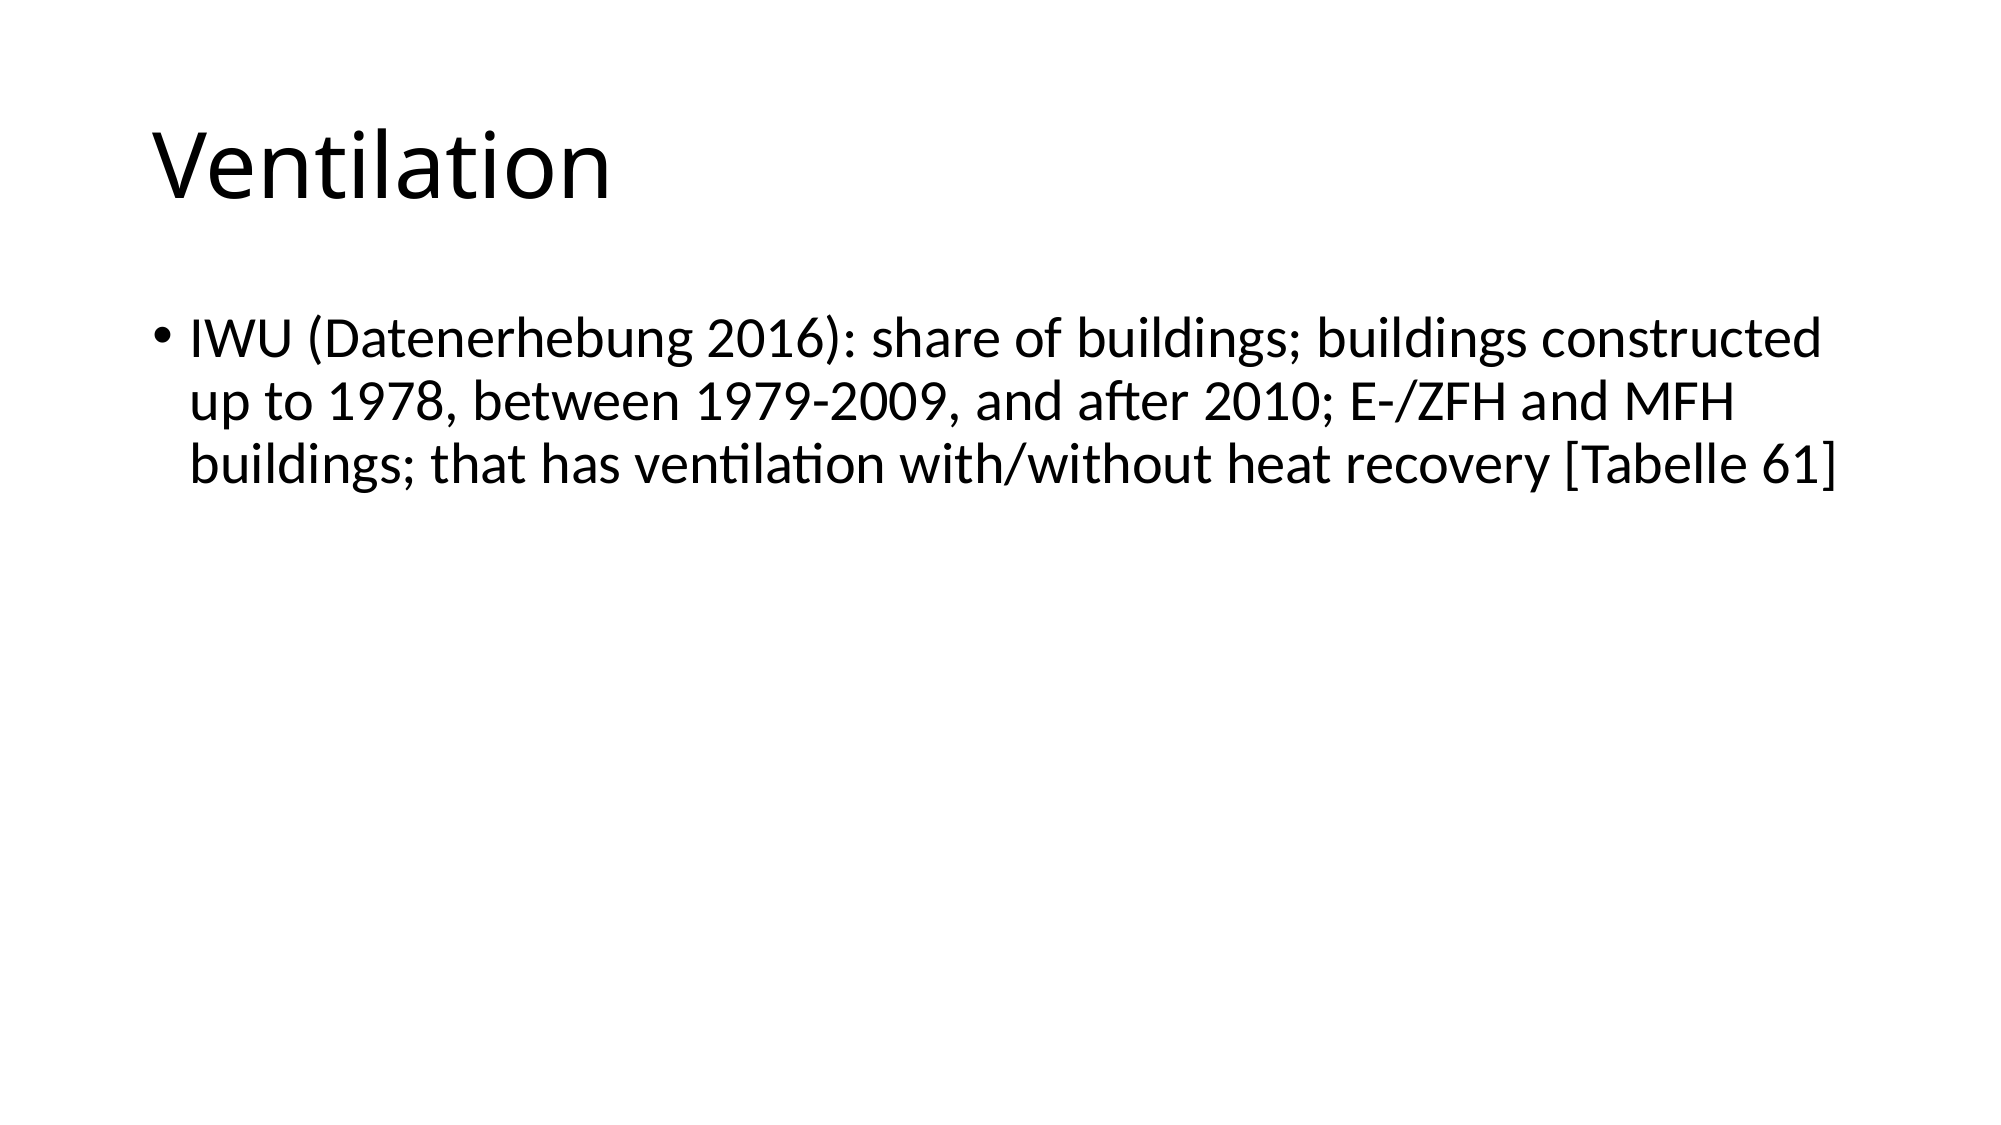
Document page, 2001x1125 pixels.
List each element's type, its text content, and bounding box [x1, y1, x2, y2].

list IWU (Datenerhebung 2016): share of buildings; buildings constructed up to 1978, between 1979-2009, and after 2010; E-/ZFH and MFH buildings; that has ventilation with/without heat recovery [Tabelle 61] [137, 299, 1863, 1014]
title Ventilation [137, 59, 1863, 278]
